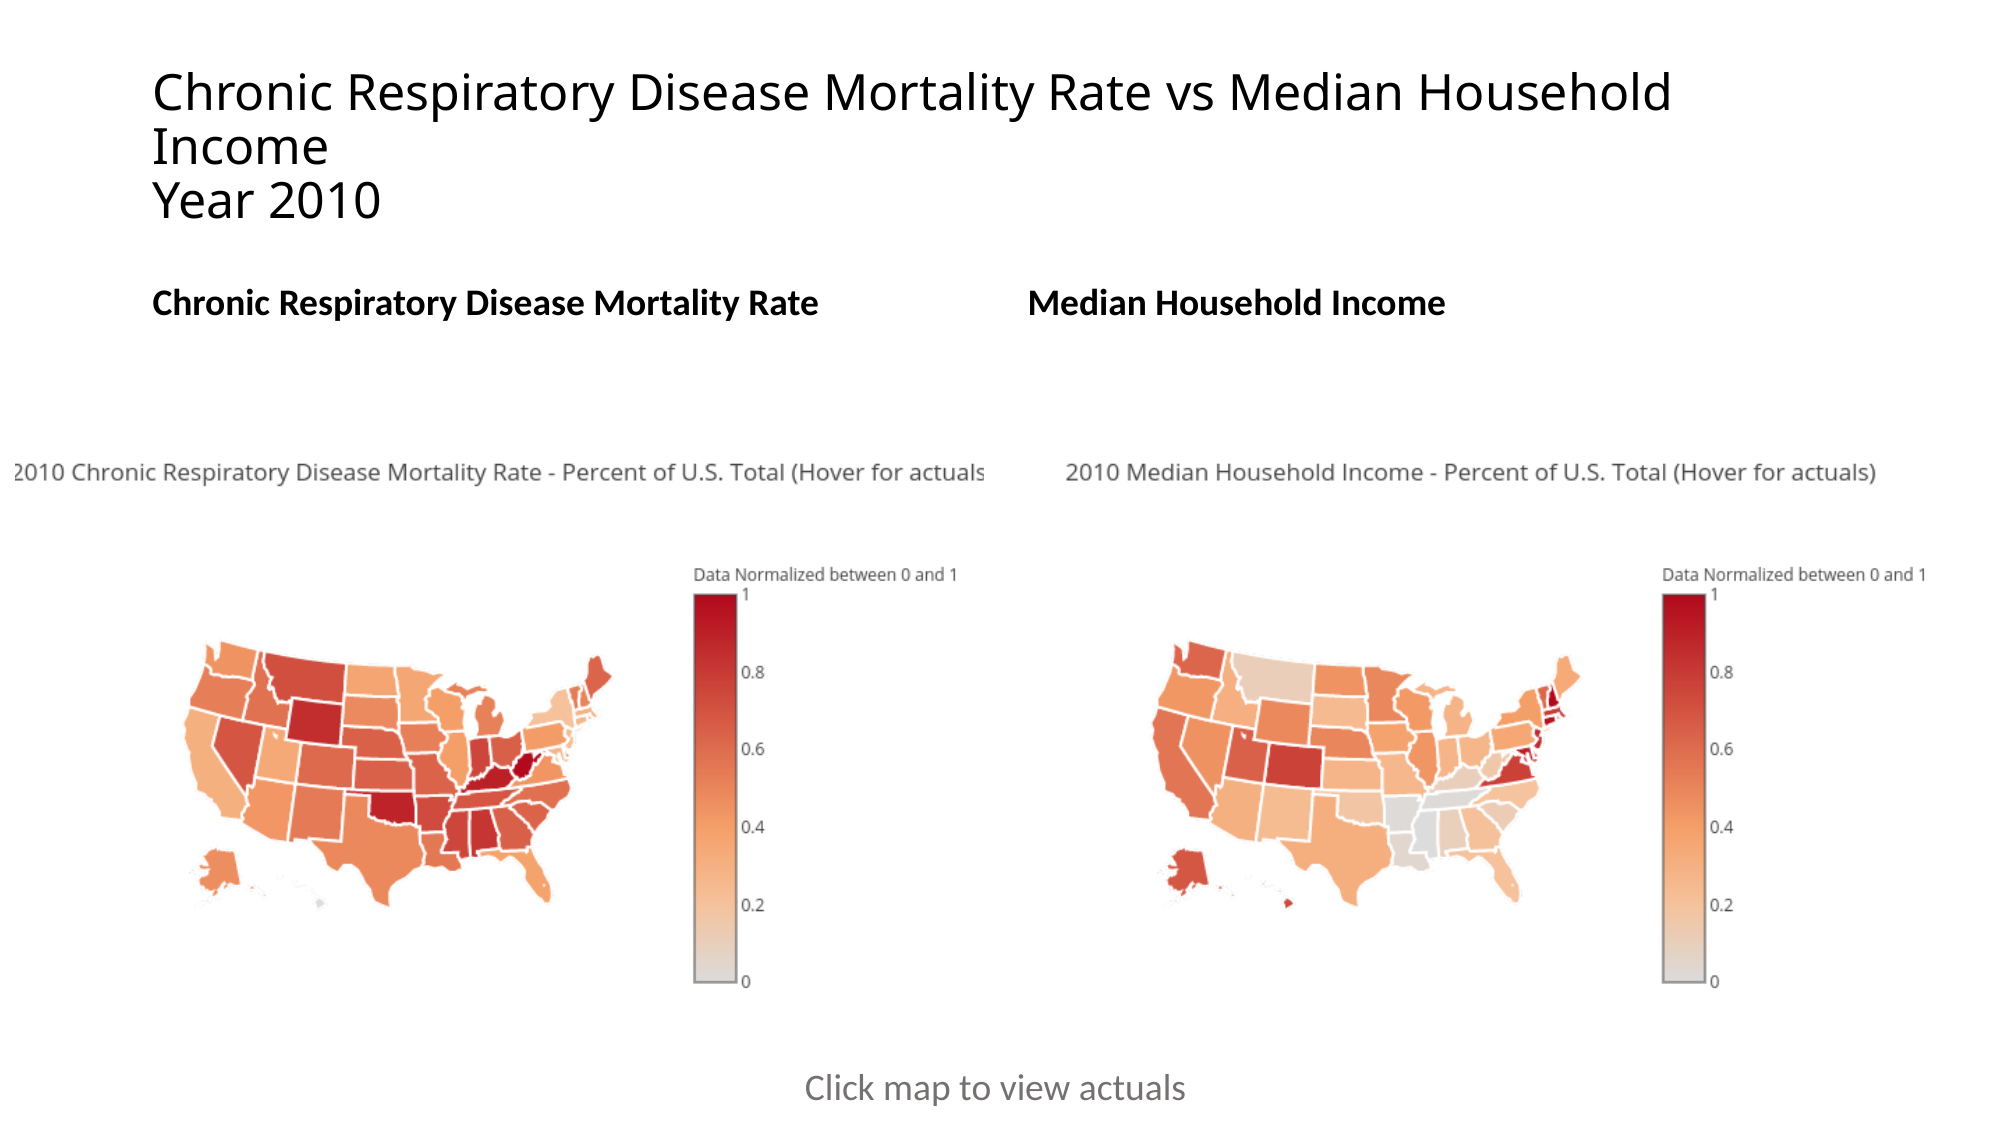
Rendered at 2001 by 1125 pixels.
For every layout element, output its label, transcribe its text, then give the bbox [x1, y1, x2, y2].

list Median Household Income [1012, 275, 1863, 411]
text_box Click map to view actuals [774, 1055, 1225, 1116]
list Chronic Respiratory Disease Mortality Rate [137, 275, 984, 411]
title Chronic Respiratory Disease Mortality Rate vs Median Household Income Year 2010 [137, 59, 1863, 278]
picture [14, 449, 1959, 1012]
